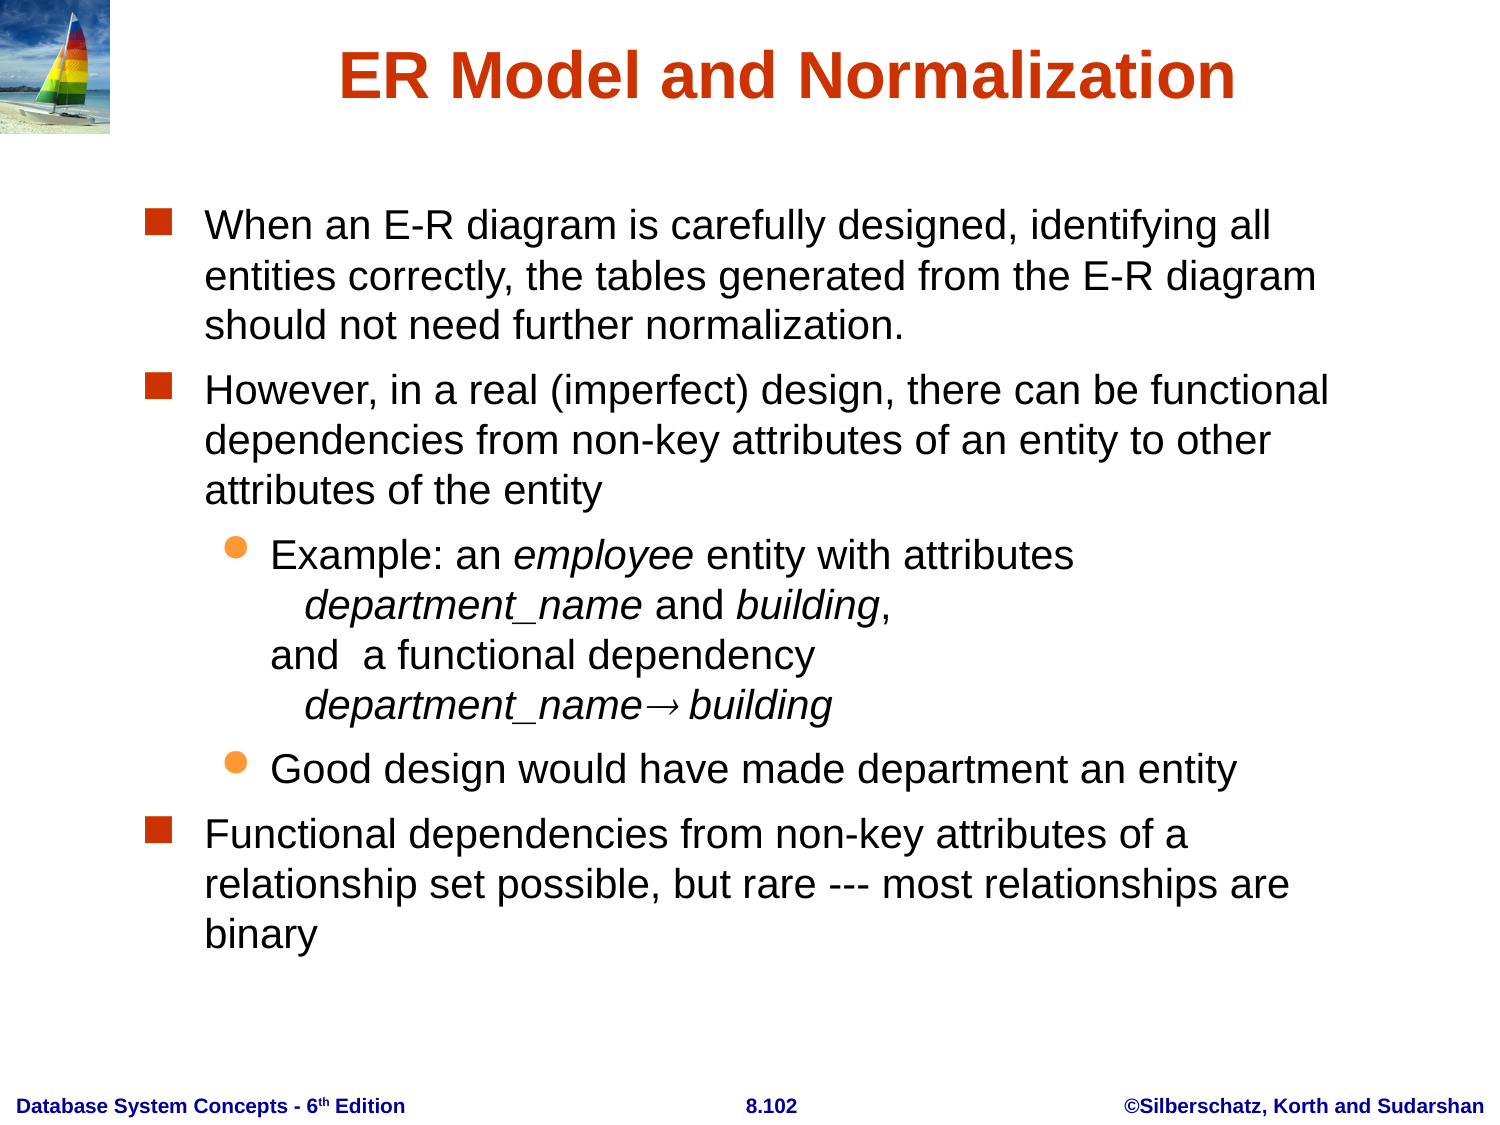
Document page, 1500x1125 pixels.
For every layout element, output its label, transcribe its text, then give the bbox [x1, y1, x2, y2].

picture [0, 0, 110, 134]
list When an E-R diagram is carefully designed, identifying all entities correctly, the tables generated from the E-R diagram should not need further normalization. However, in a real (imperfect) design, there can be functional dependencies from non-key attributes of an entity to other attributes of the entity Example: an employee entity with attributes department_name and building, and a functional dependency department_name building Good design would have made department an entity Functional dependencies from non-key attributes of a relationship set possible, but rare --- most relationships are binary [132, 190, 1424, 945]
title ER Model and Normalization [126, 19, 1451, 120]
